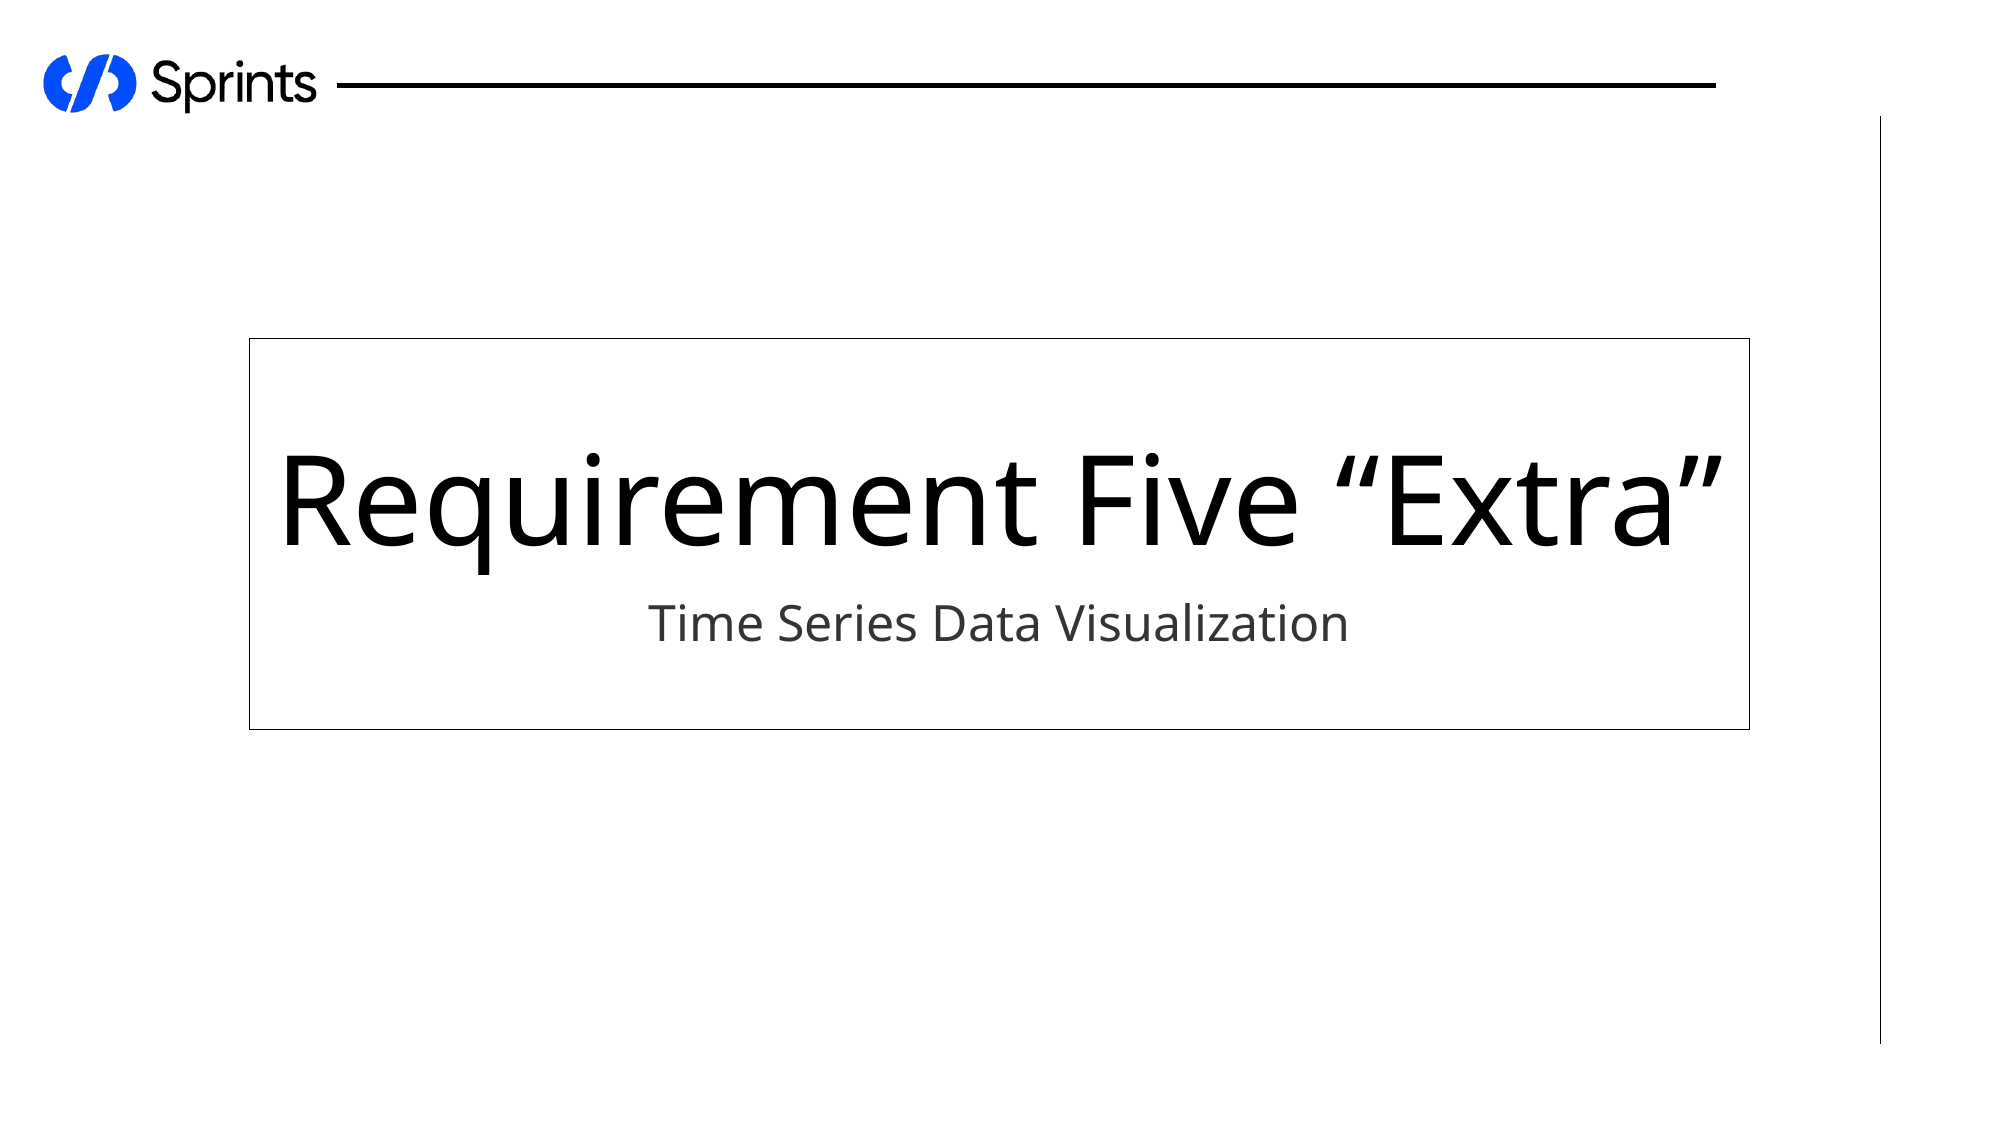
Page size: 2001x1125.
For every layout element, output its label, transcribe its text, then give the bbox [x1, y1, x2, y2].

title Requirement Five “Extra” [249, 338, 1750, 590]
picture [40, 51, 320, 117]
subtitle Time Series Data Visualization [249, 590, 1750, 863]
